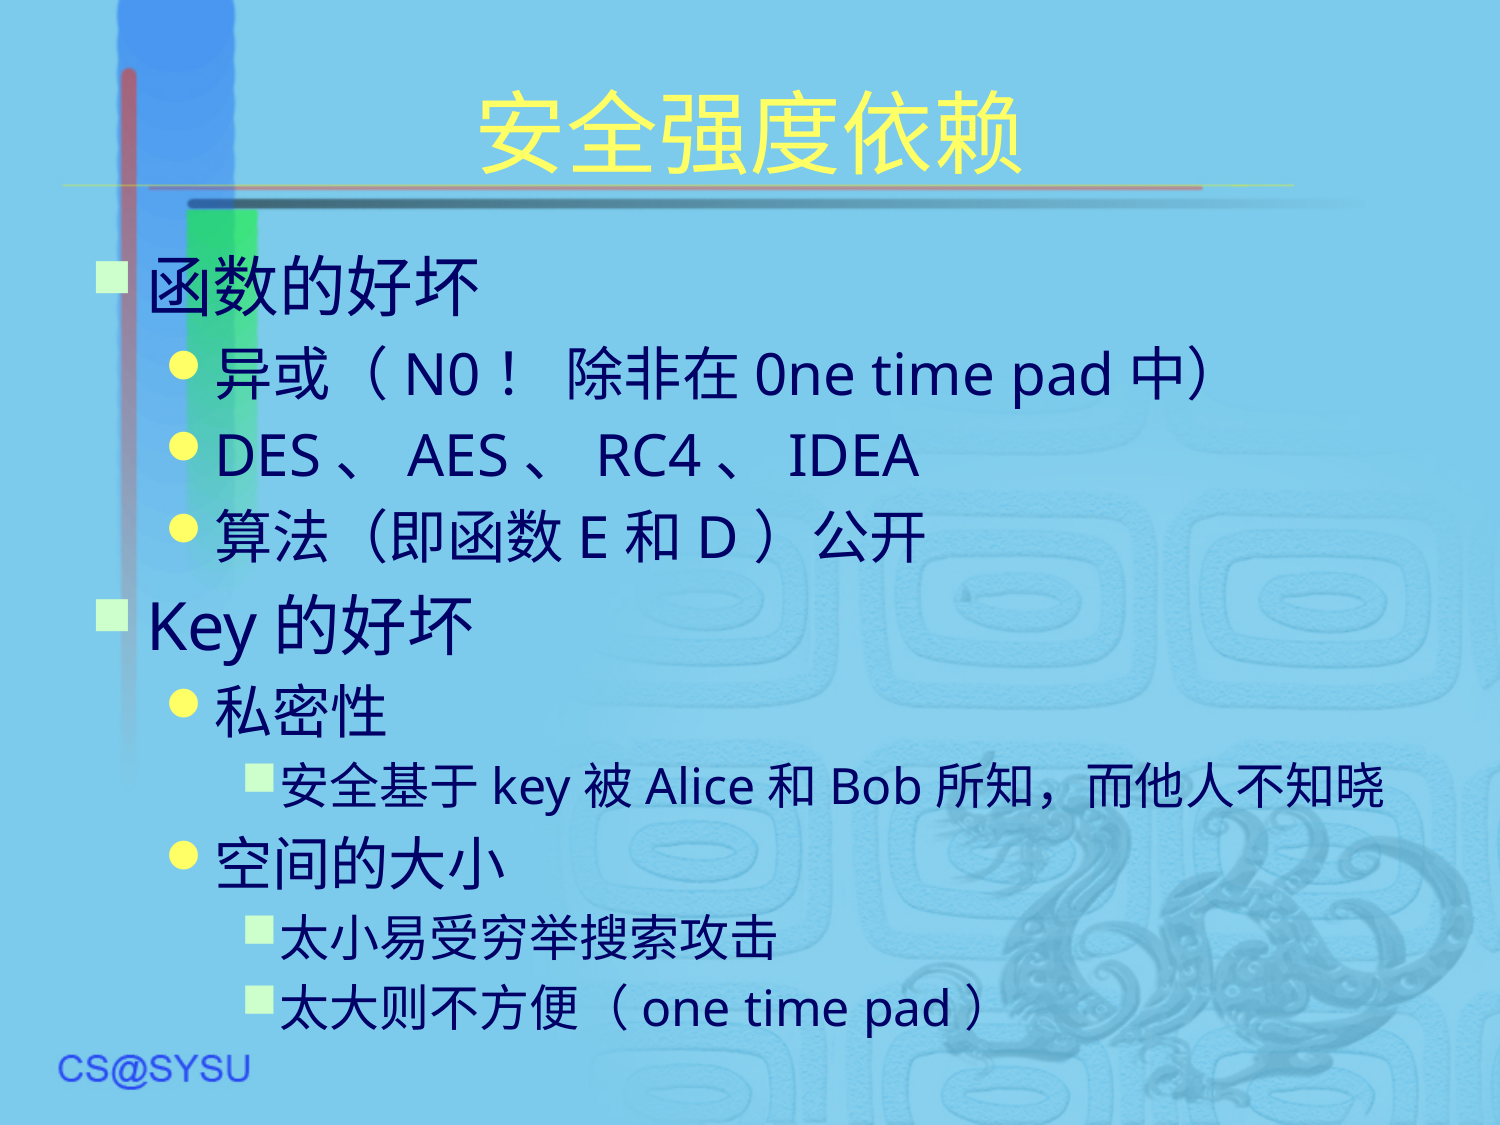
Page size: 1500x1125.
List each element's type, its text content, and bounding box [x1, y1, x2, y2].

list 函数的好坏 异或（N0！ 除非在0ne time pad中） DES、AES、RC4、IDEA 算法（即函数E和D）公开 Key的好坏 私密性 安全基于key被Alice和Bob所知，而他人不知晓 空间的大小 太小易受穷举搜索攻击 太大则不方便（one time pad） [74, 237, 1500, 1063]
title 安全强度依赖 [49, 37, 1451, 226]
picture [0, 0, 1500, 1125]
